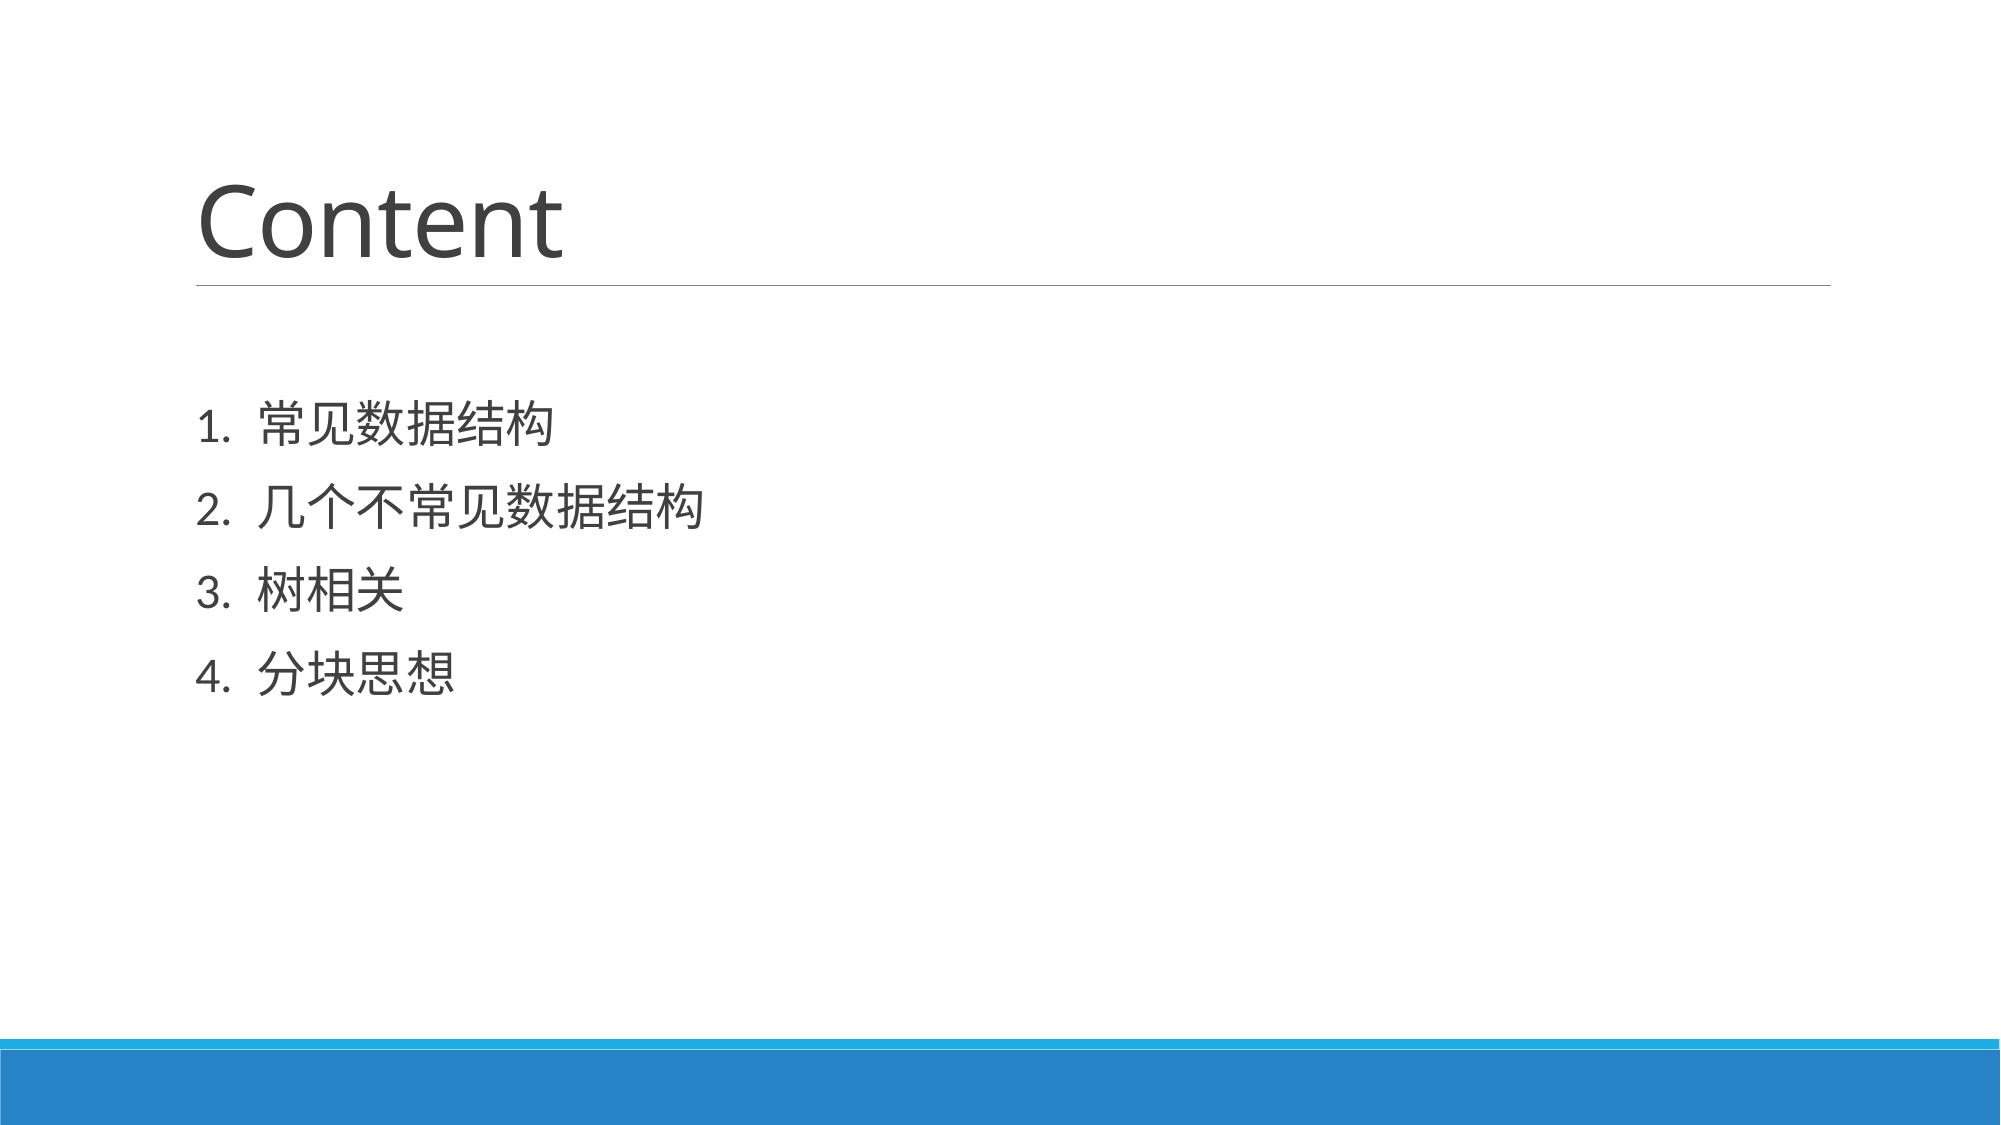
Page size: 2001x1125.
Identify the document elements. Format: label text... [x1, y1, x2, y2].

list 1. 常见数据结构 2. 几个不常见数据结构 3. 树相关 4. 分块思想 [180, 302, 1830, 963]
title Content [180, 47, 1830, 285]
